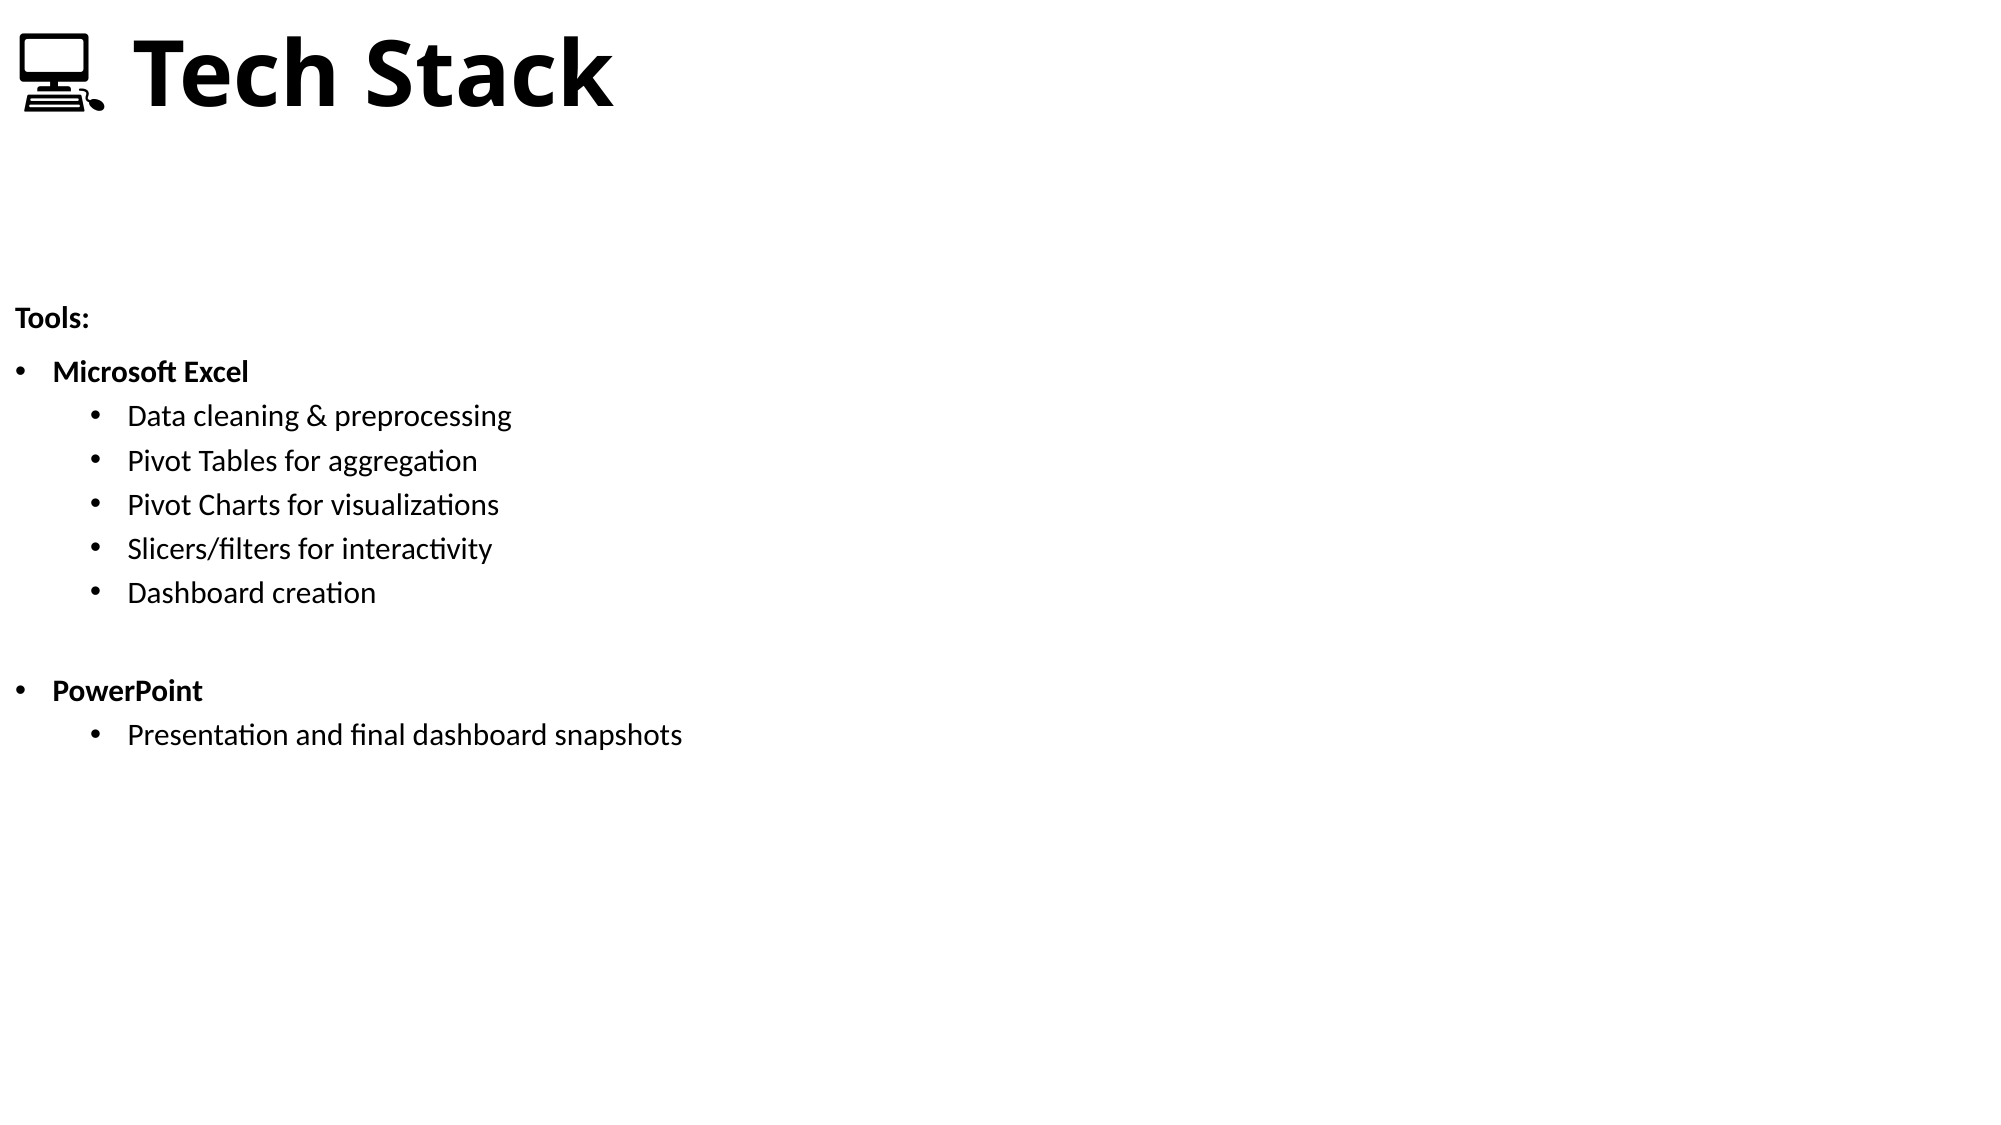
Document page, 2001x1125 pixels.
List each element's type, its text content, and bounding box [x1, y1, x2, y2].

title 💻 Tech Stack [0, 0, 1863, 155]
list Tools: Microsoft Excel Data cleaning & preprocessing Pivot Tables for aggregation Pivot Charts for visualizations Slicers/filters for interactivity Dashboard creation PowerPoint Presentation and final dashboard snapshots [0, 293, 2000, 1125]
